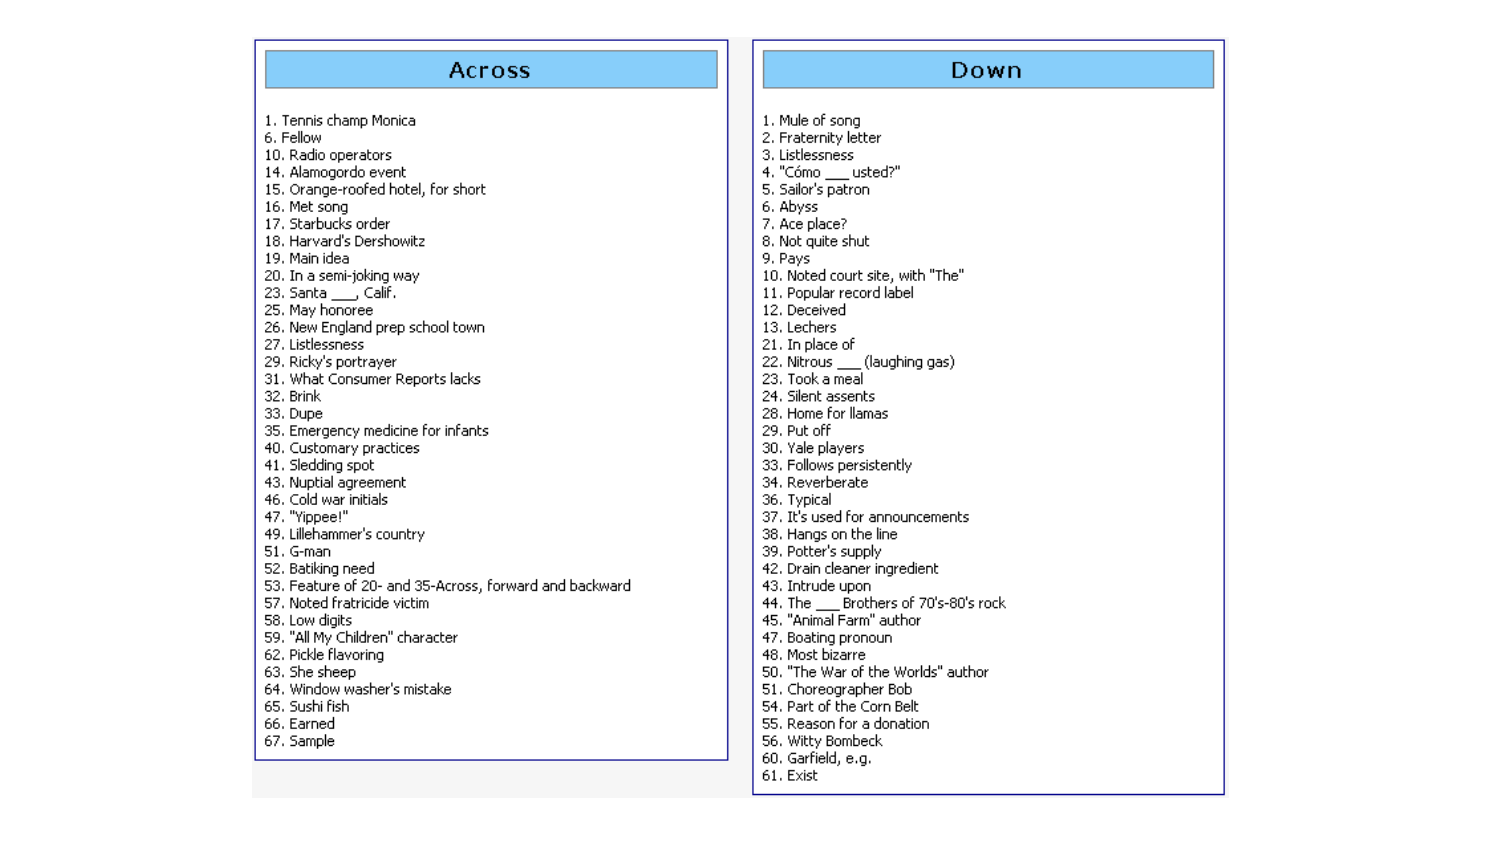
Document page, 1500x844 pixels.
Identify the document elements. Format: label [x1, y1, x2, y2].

picture [252, 37, 1229, 798]
